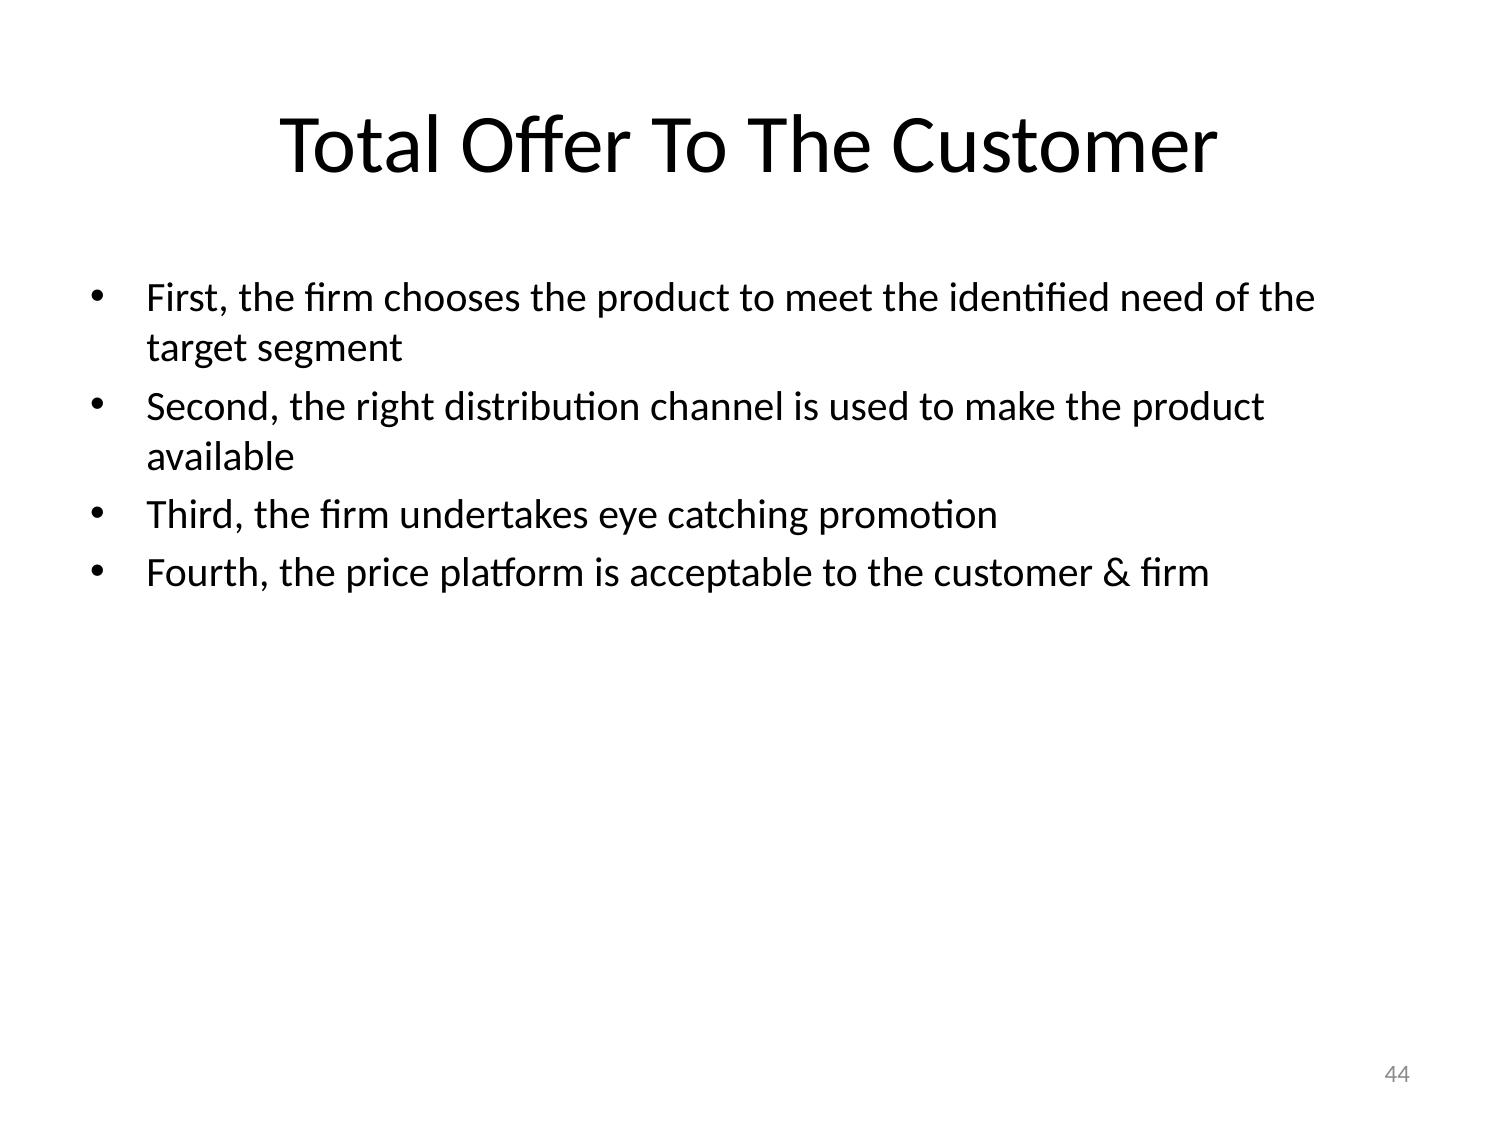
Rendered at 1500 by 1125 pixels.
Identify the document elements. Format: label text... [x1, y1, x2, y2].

slide_number 44 [1074, 1042, 1425, 1103]
title Total Offer To The Customer [75, 45, 1425, 233]
list First, the firm chooses the product to meet the identified need of the target segment Second, the right distribution channel is used to make the product available Third, the firm undertakes eye catching promotion Fourth, the price platform is acceptable to the customer & firm [75, 262, 1425, 1005]
